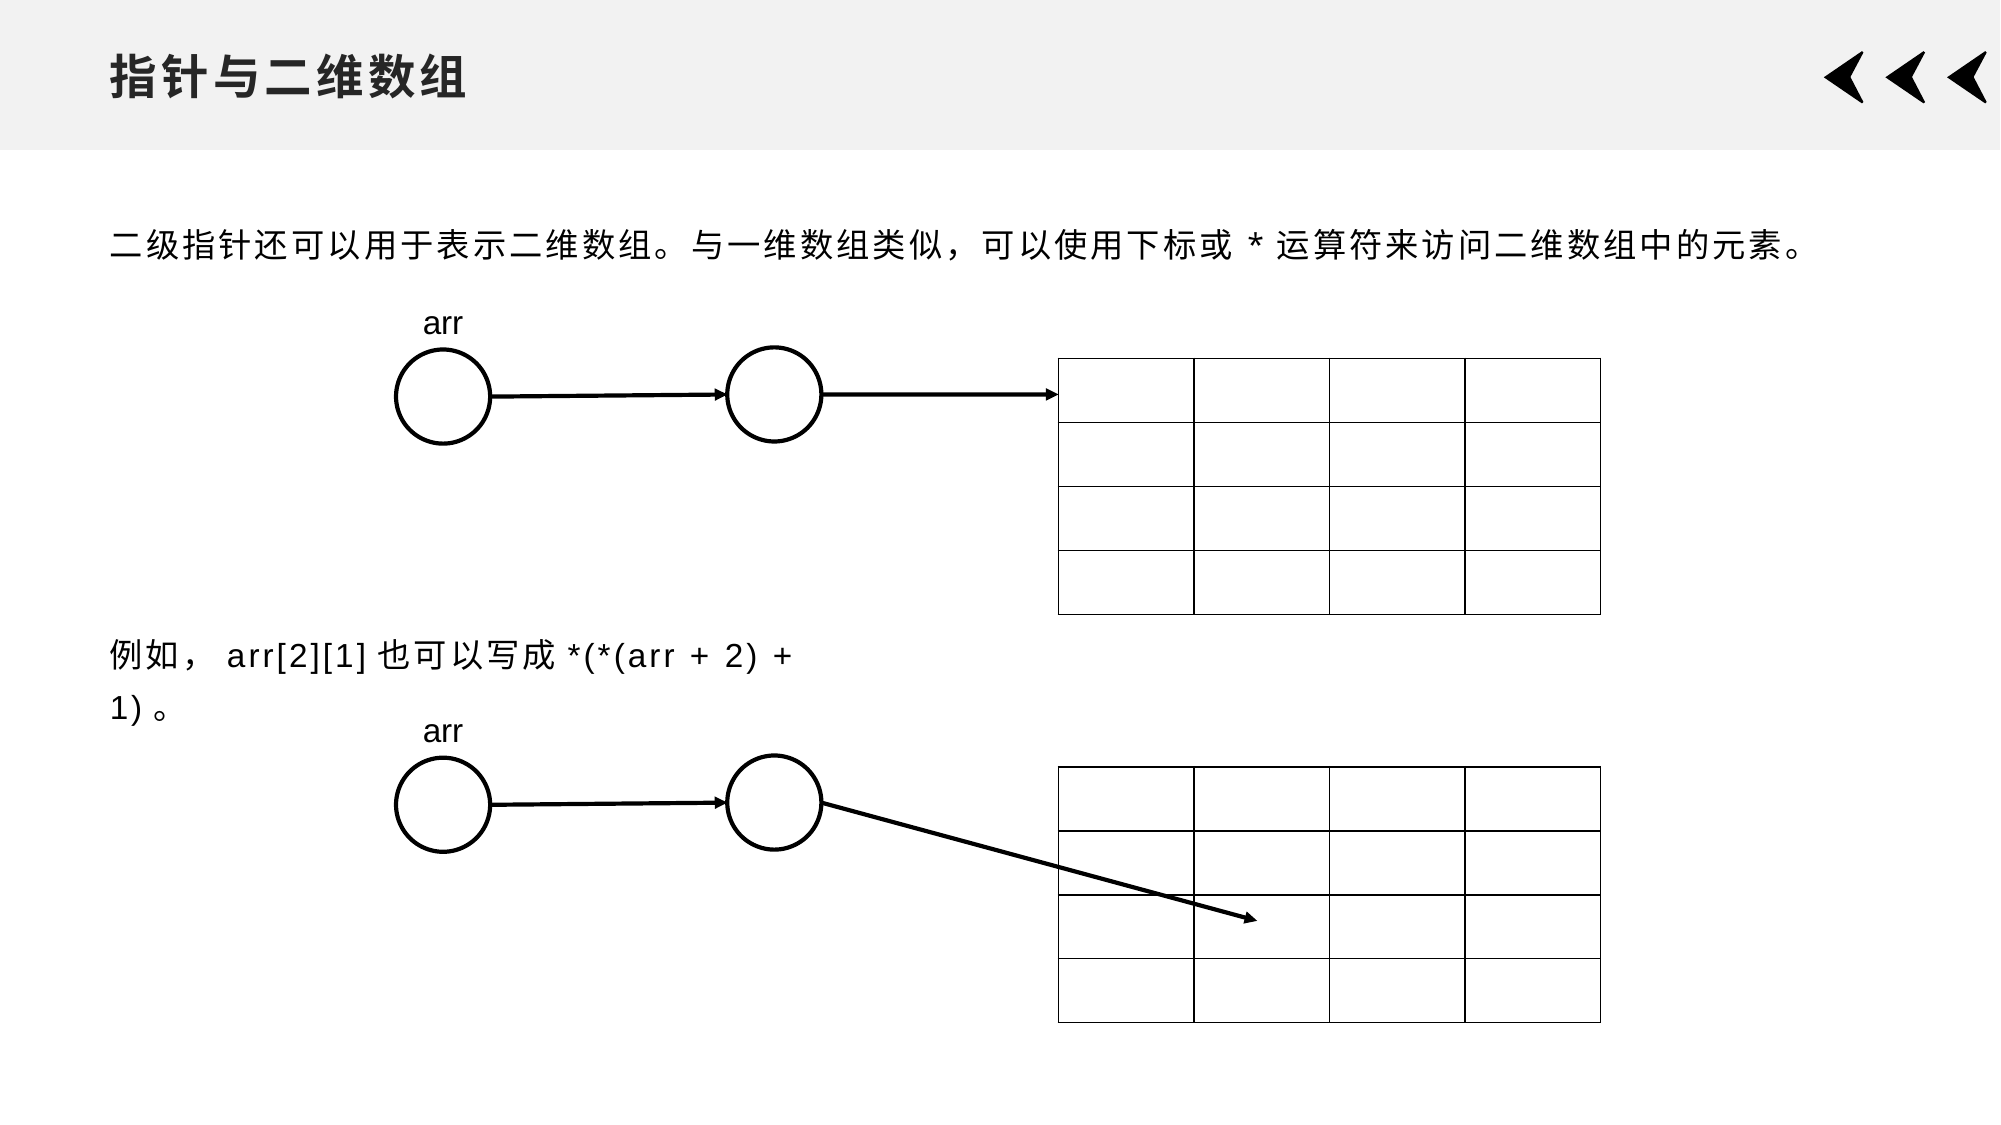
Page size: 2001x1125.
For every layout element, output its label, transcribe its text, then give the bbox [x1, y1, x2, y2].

table_cell [1059, 487, 1193, 550]
text_box [726, 754, 823, 851]
table_header [1059, 359, 1193, 422]
table_cell [1330, 959, 1464, 1022]
table_cell [1258, 832, 1329, 894]
text_box [394, 348, 492, 445]
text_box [821, 802, 1258, 921]
table_cell [1466, 551, 1600, 614]
text_box [726, 346, 823, 443]
text_box 例如，arr[2][1]也可以写成*(*(arr + 2) + 1)。 [95, 614, 883, 688]
table_cell [1059, 959, 1193, 1022]
text_box [394, 756, 492, 853]
table_cell [1195, 487, 1329, 550]
table_header [1330, 768, 1464, 830]
table_cell [1059, 551, 1193, 614]
table_header [1059, 768, 1193, 802]
table_cell [1195, 551, 1329, 614]
table_cell [1195, 896, 1329, 958]
table_cell [1059, 921, 1193, 958]
table_cell [1466, 423, 1600, 486]
table_cell [1466, 959, 1600, 1022]
table_header [1330, 359, 1464, 422]
table_header [1195, 359, 1329, 422]
table_cell [1466, 832, 1600, 894]
table_cell [1330, 423, 1464, 486]
table_cell [1195, 959, 1329, 1022]
table_cell [1330, 896, 1464, 958]
table_cell [1466, 487, 1600, 550]
table_header [1466, 359, 1600, 422]
list 二级指针还可以用于表示二维数组。与一维数组类似，可以使用下标或*运算符来访问二维数组中的元素。 [95, 204, 1807, 277]
table_cell [1330, 832, 1464, 894]
table_cell [1330, 487, 1464, 550]
table_cell [1330, 551, 1464, 614]
text_box arr [403, 293, 484, 349]
text_box arr [403, 702, 484, 757]
table_cell [1466, 896, 1600, 958]
table_cell [1059, 423, 1193, 486]
table_cell [1195, 423, 1329, 486]
table_header [1466, 768, 1600, 830]
table_header [1195, 768, 1329, 830]
title 指针与二维数组 [95, 38, 1906, 112]
